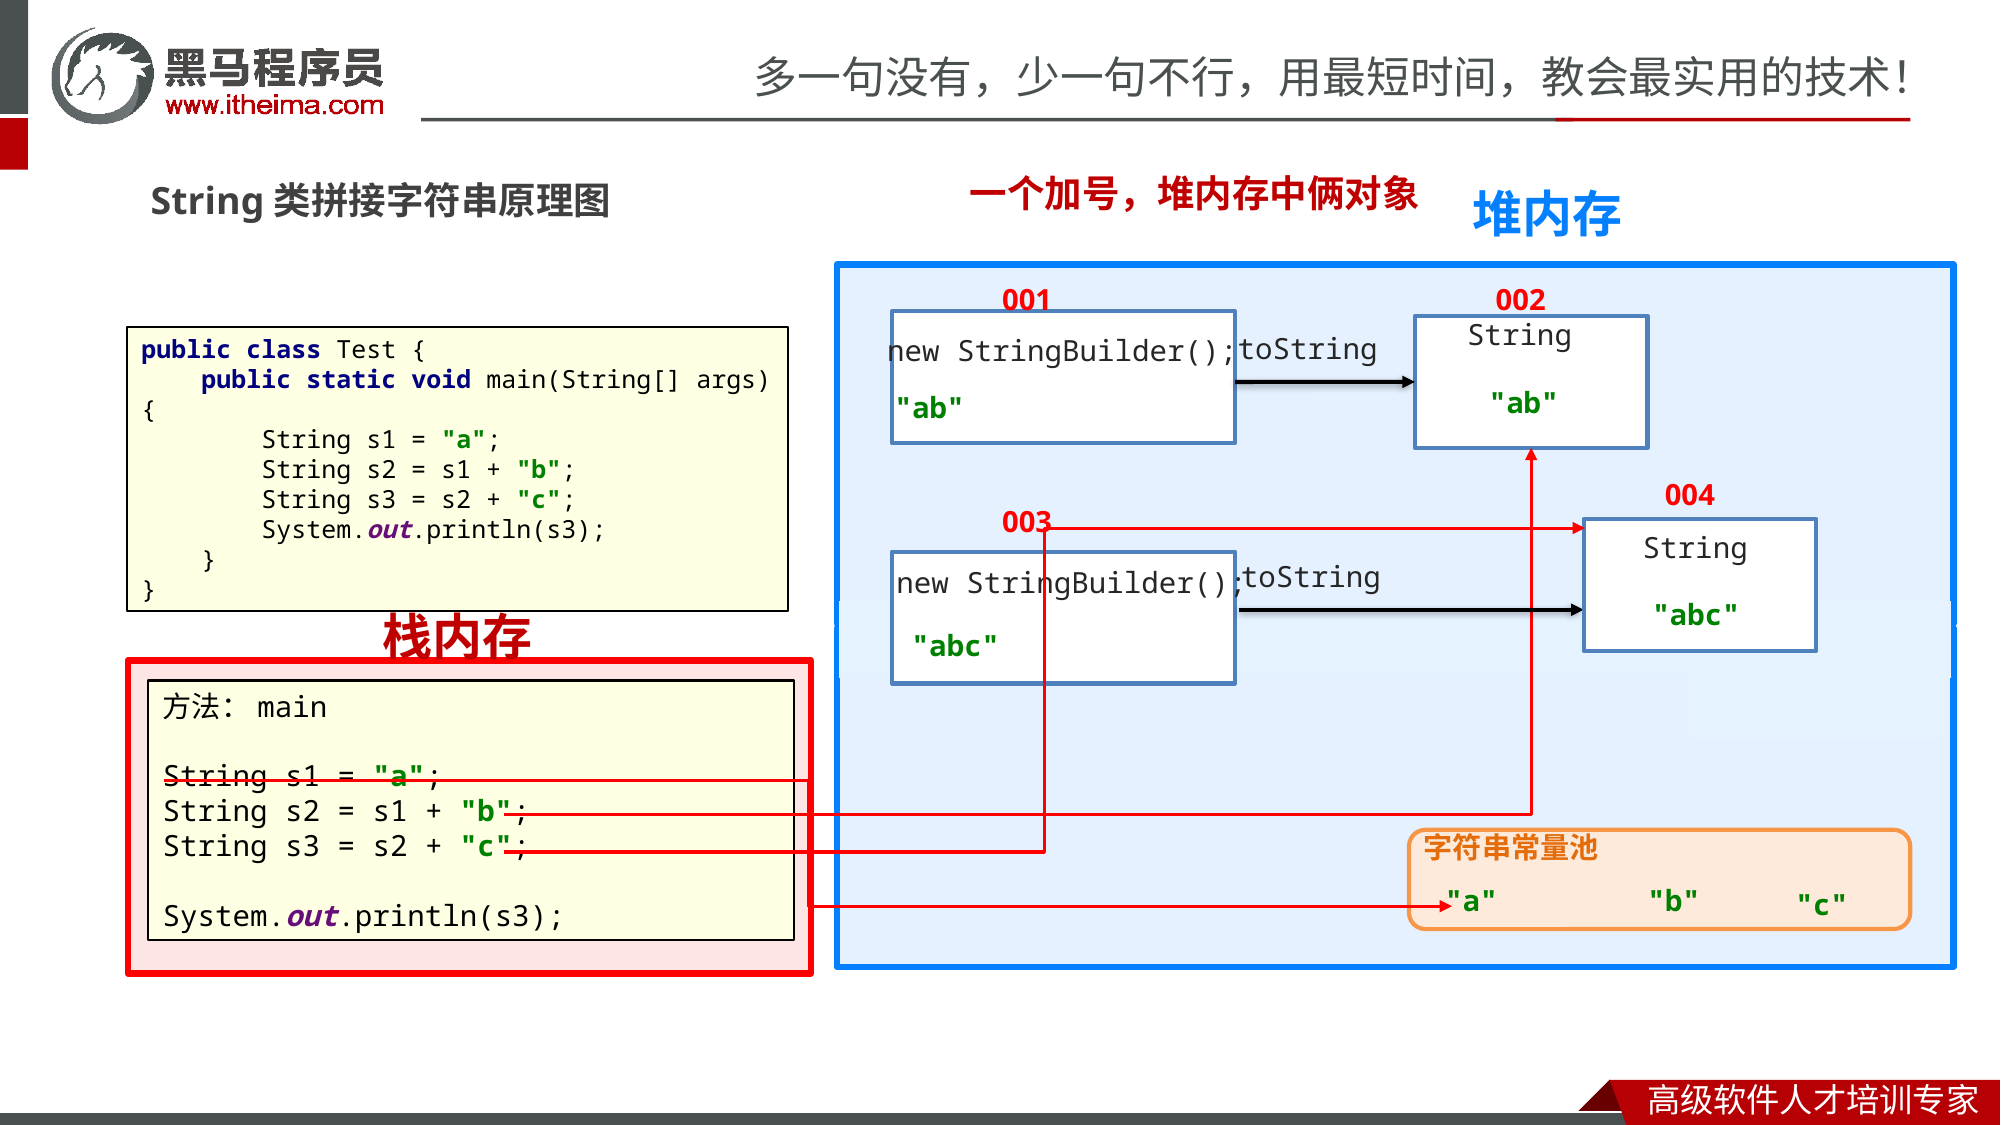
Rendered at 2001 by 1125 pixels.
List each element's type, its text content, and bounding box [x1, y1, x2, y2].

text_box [836, 145, 1954, 601]
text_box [163, 779, 1453, 907]
text_box public class Test { public static void main(String[] args) { String s1 = "a"; String s2 = s1 + "b"; String s3 = s2 + "c"; System.out.println(s3); } } [126, 326, 789, 611]
picture [1586, 601, 1951, 741]
text_box String类拼接字符串原理图 [135, 147, 832, 230]
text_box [503, 447, 1532, 527]
picture [50, 26, 384, 125]
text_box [836, 685, 1954, 968]
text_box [503, 527, 1586, 853]
text_box [126, 658, 813, 976]
text_box 方法：main String s1 = "a"; String s2 = s1 + "b"; String s3 = s2 + "c"; System.out.println(s3); [147, 680, 794, 940]
text_box 栈内存 [355, 611, 497, 674]
